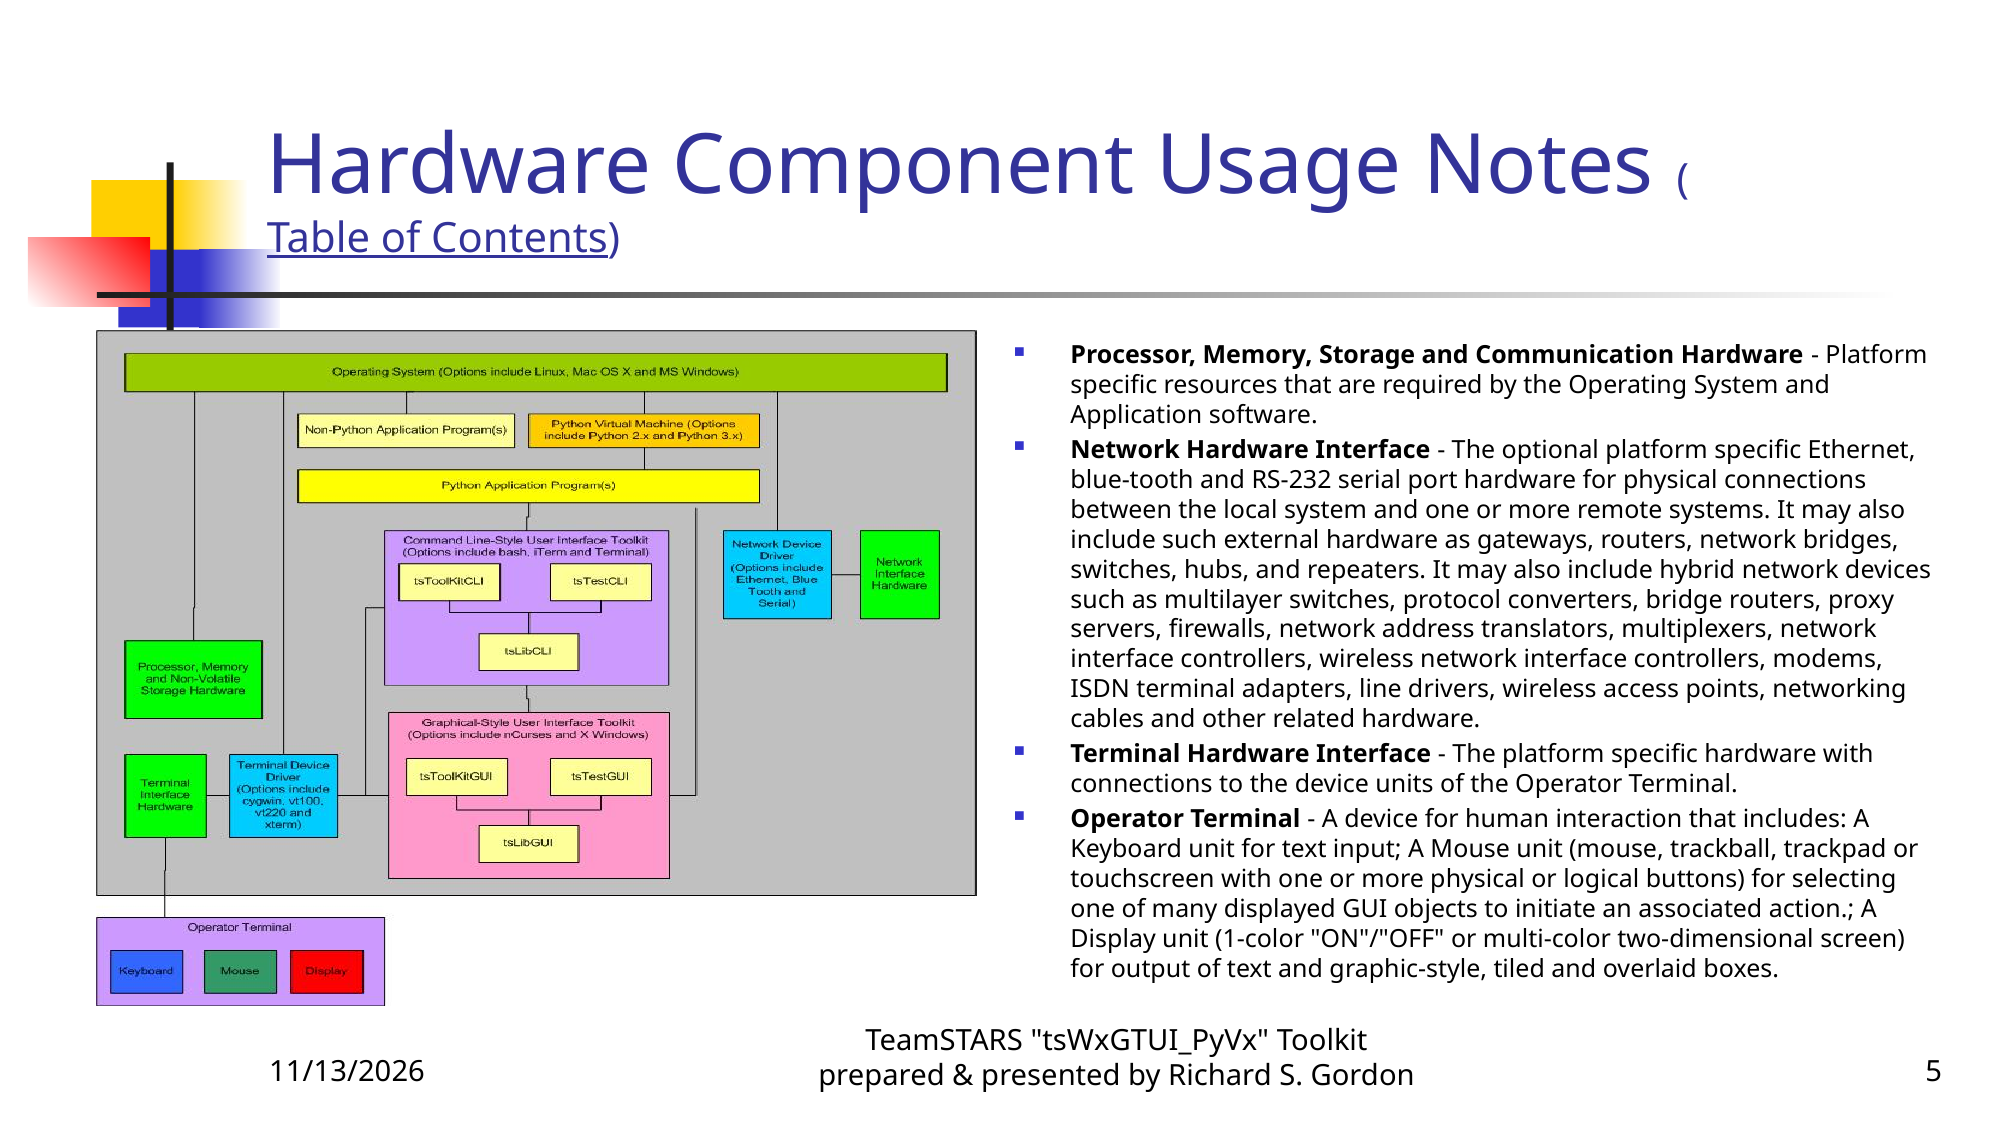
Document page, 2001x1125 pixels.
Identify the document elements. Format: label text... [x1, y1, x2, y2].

footer TeamSTARS "tsWxGTUI_PyVx" Toolkit prepared & presented by Richard S. Gordon [799, 1023, 1434, 1100]
slide_number 5 [1540, 1023, 1958, 1100]
list Processor, Memory, Storage and Communication Hardware - Platform specific resources that are required by the Operating System and Application software. Network Hardware Interface - The optional platform specific Ethernet, blue-tooth and RS-232 serial port hardware for physical connections between the local system and one or more remote systems. It may also include such external hardware as gateways, routers, network bridges, switches, hubs, and repeaters. It may also include hybrid network devices such as multilayer switches, protocol converters, bridge routers, proxy servers, firewalls, network address translators, multiplexers, network interface controllers, wireless network interface controllers, modems, ISDN terminal adapters, line drivers, wireless access points, networking cables and other related hardware. Terminal Hardware Interface - The platform specific hardware with connections to the device units of the Operator Terminal. Operator Terminal - A device for human interaction that includes: A Keyboard unit for text input; A Mouse unit (mouse, trackball, trackpad or touchscreen with one or more physical or logical buttons) for selecting one of many displayed GUI objects to initiate an associated action.; A Display unit (1-color "ON"/"OFF" or multi-color two-dimensional screen) for output of text and graphic-style, tiled and overlaid boxes. [998, 330, 1959, 1007]
title Hardware Component Usage Notes (Table of Contents) [251, 34, 1957, 276]
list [95, 330, 977, 1007]
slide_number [253, 1023, 672, 1100]
